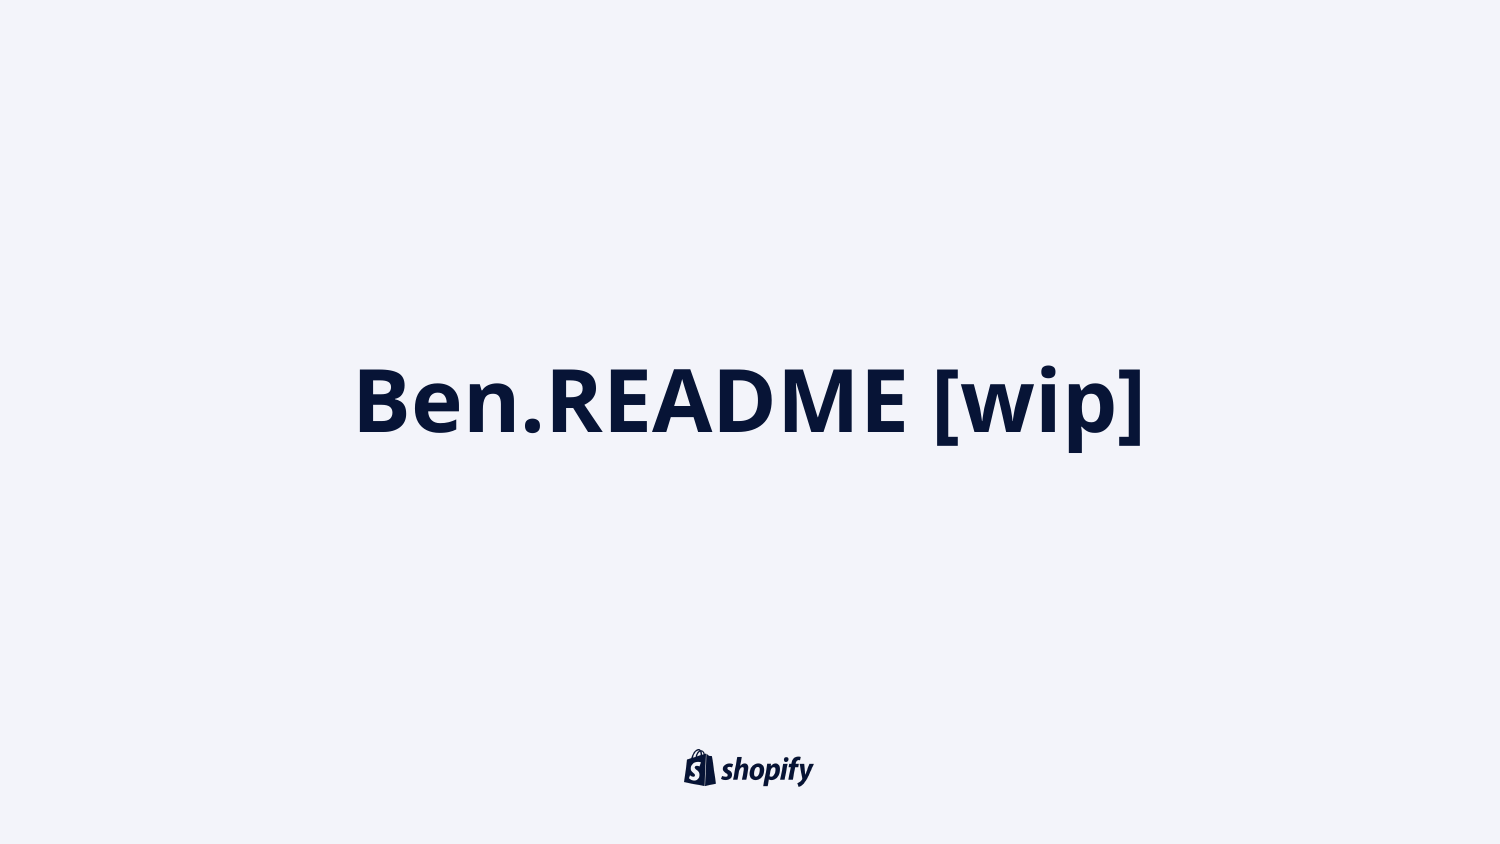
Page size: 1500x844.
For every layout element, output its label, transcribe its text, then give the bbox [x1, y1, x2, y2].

picture [684, 749, 815, 788]
text_box Ben.README [wip] [227, 332, 1272, 464]
